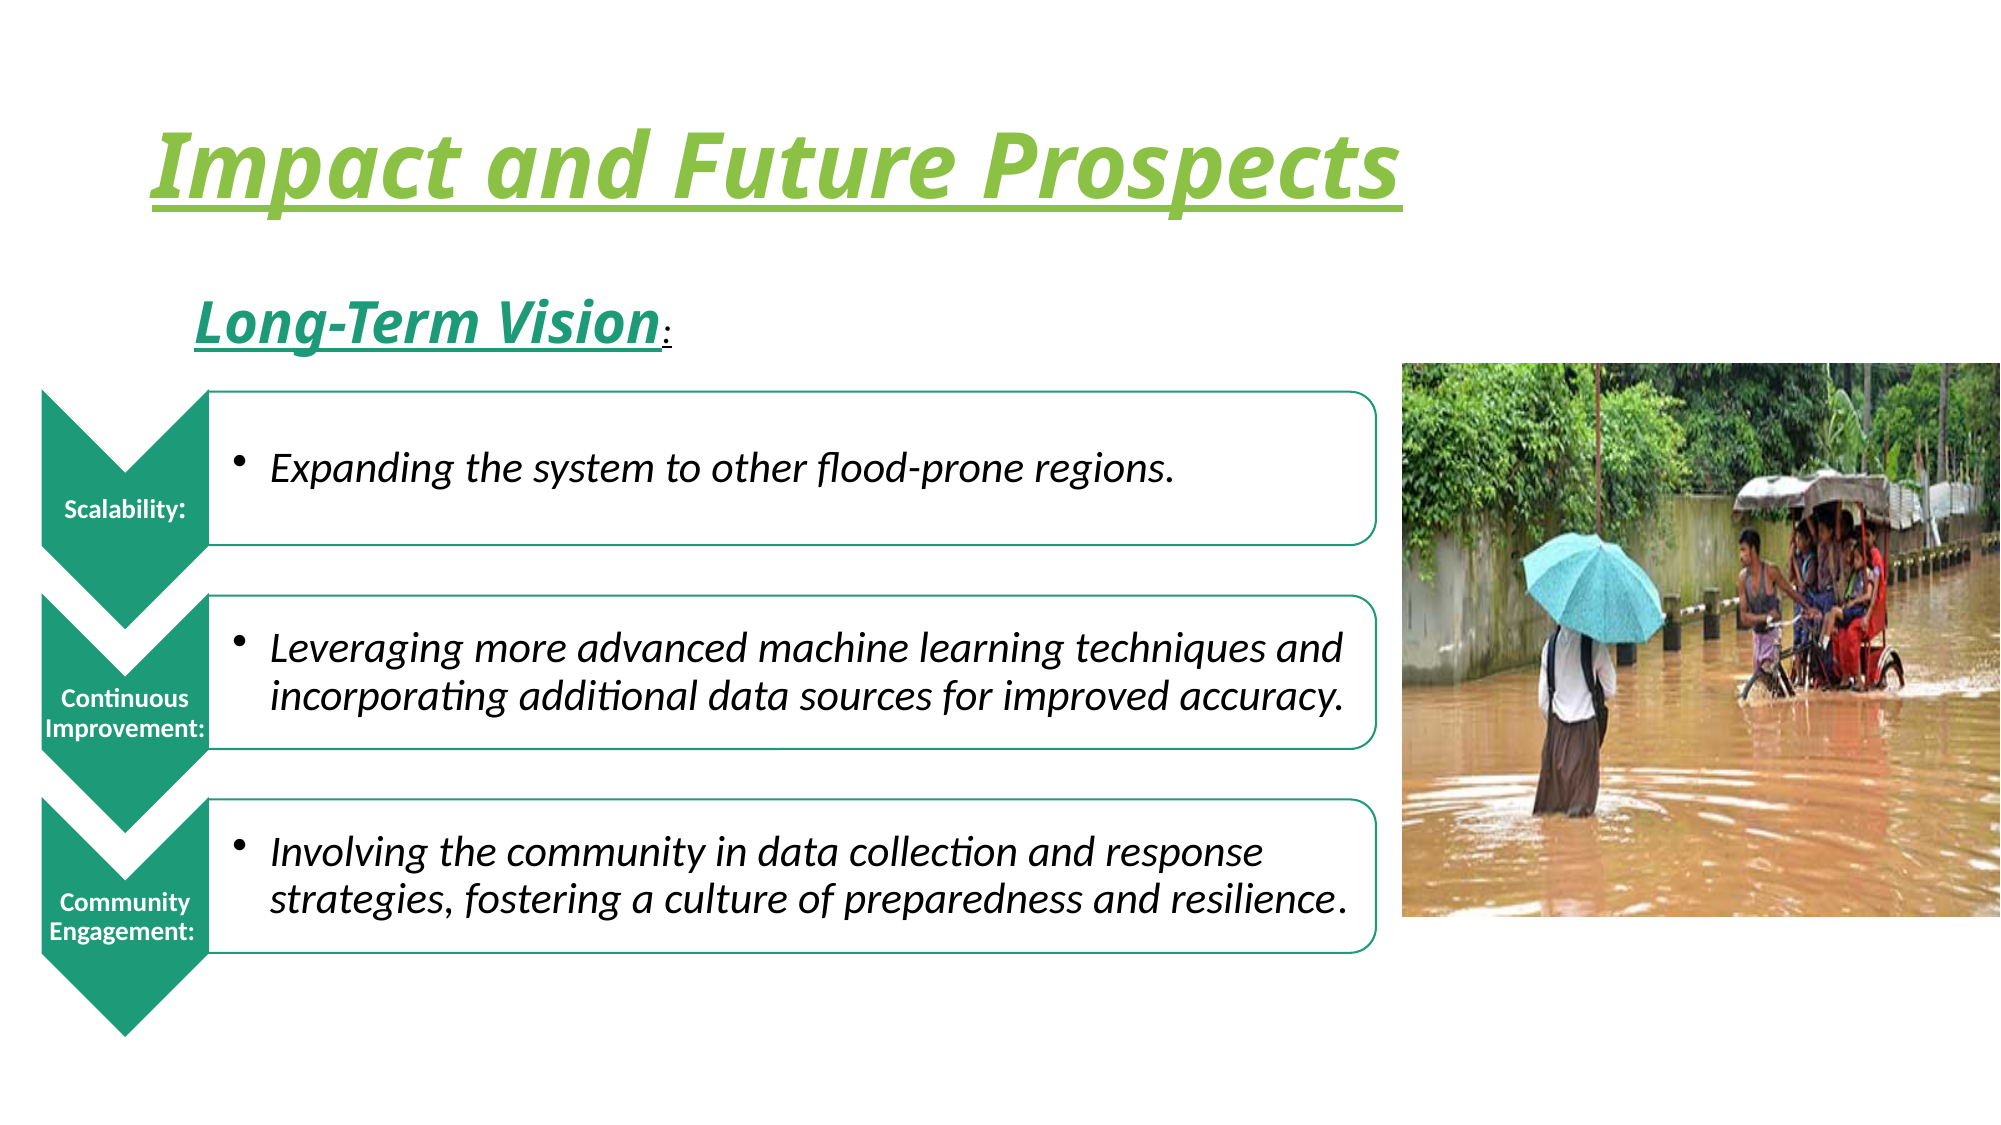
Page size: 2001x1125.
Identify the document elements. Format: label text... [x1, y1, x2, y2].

picture [1402, 363, 2000, 917]
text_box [42, 391, 1376, 1036]
text_box Long-Term Vision: [179, 277, 1310, 363]
title Impact and Future Prospects [137, 59, 1863, 278]
